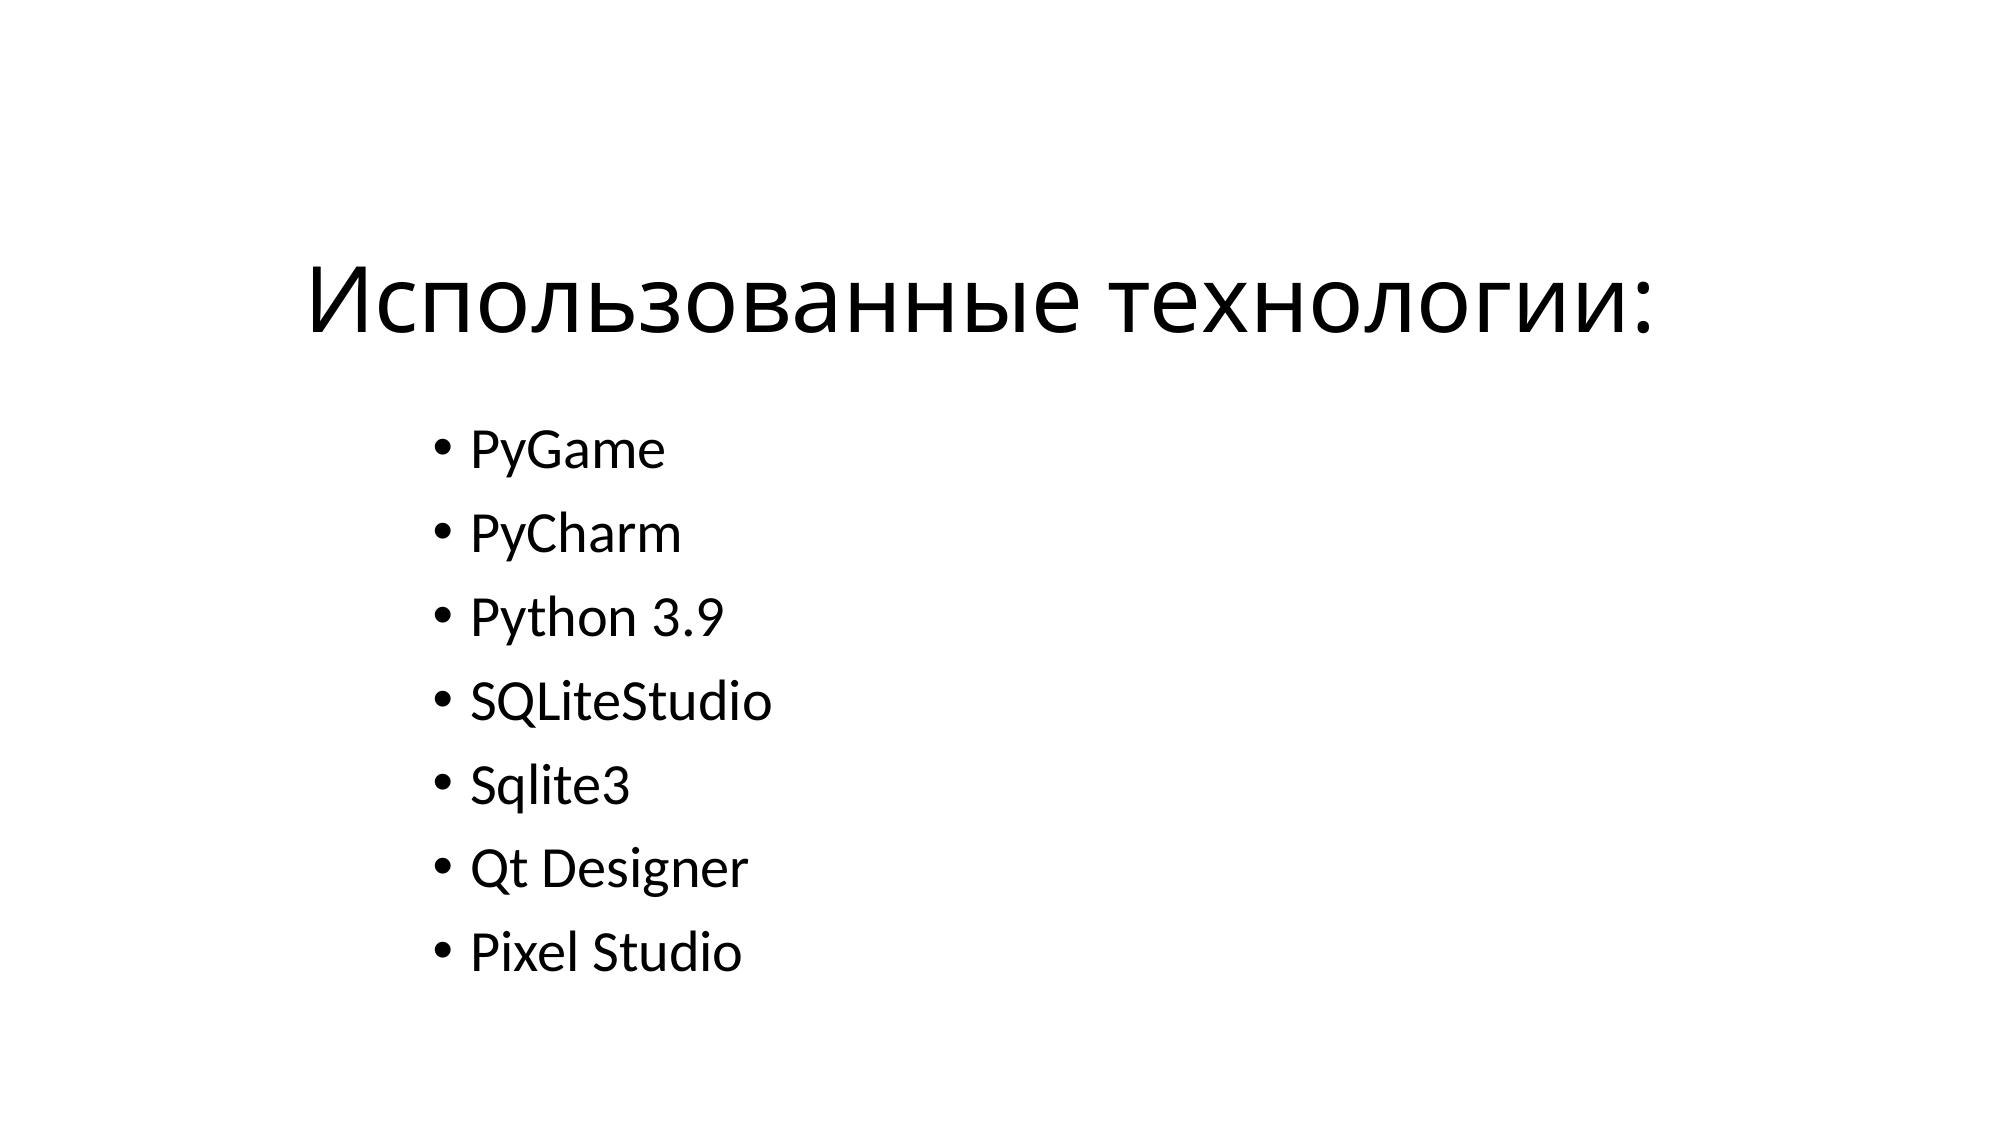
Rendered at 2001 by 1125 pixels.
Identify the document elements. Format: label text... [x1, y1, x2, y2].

title Использованные технологии: [117, 193, 1843, 412]
list PyGame PyCharm Python 3.9 SQLiteStudio Sqlite3 Qt Designer Pixel Studio [417, 411, 2000, 1125]
